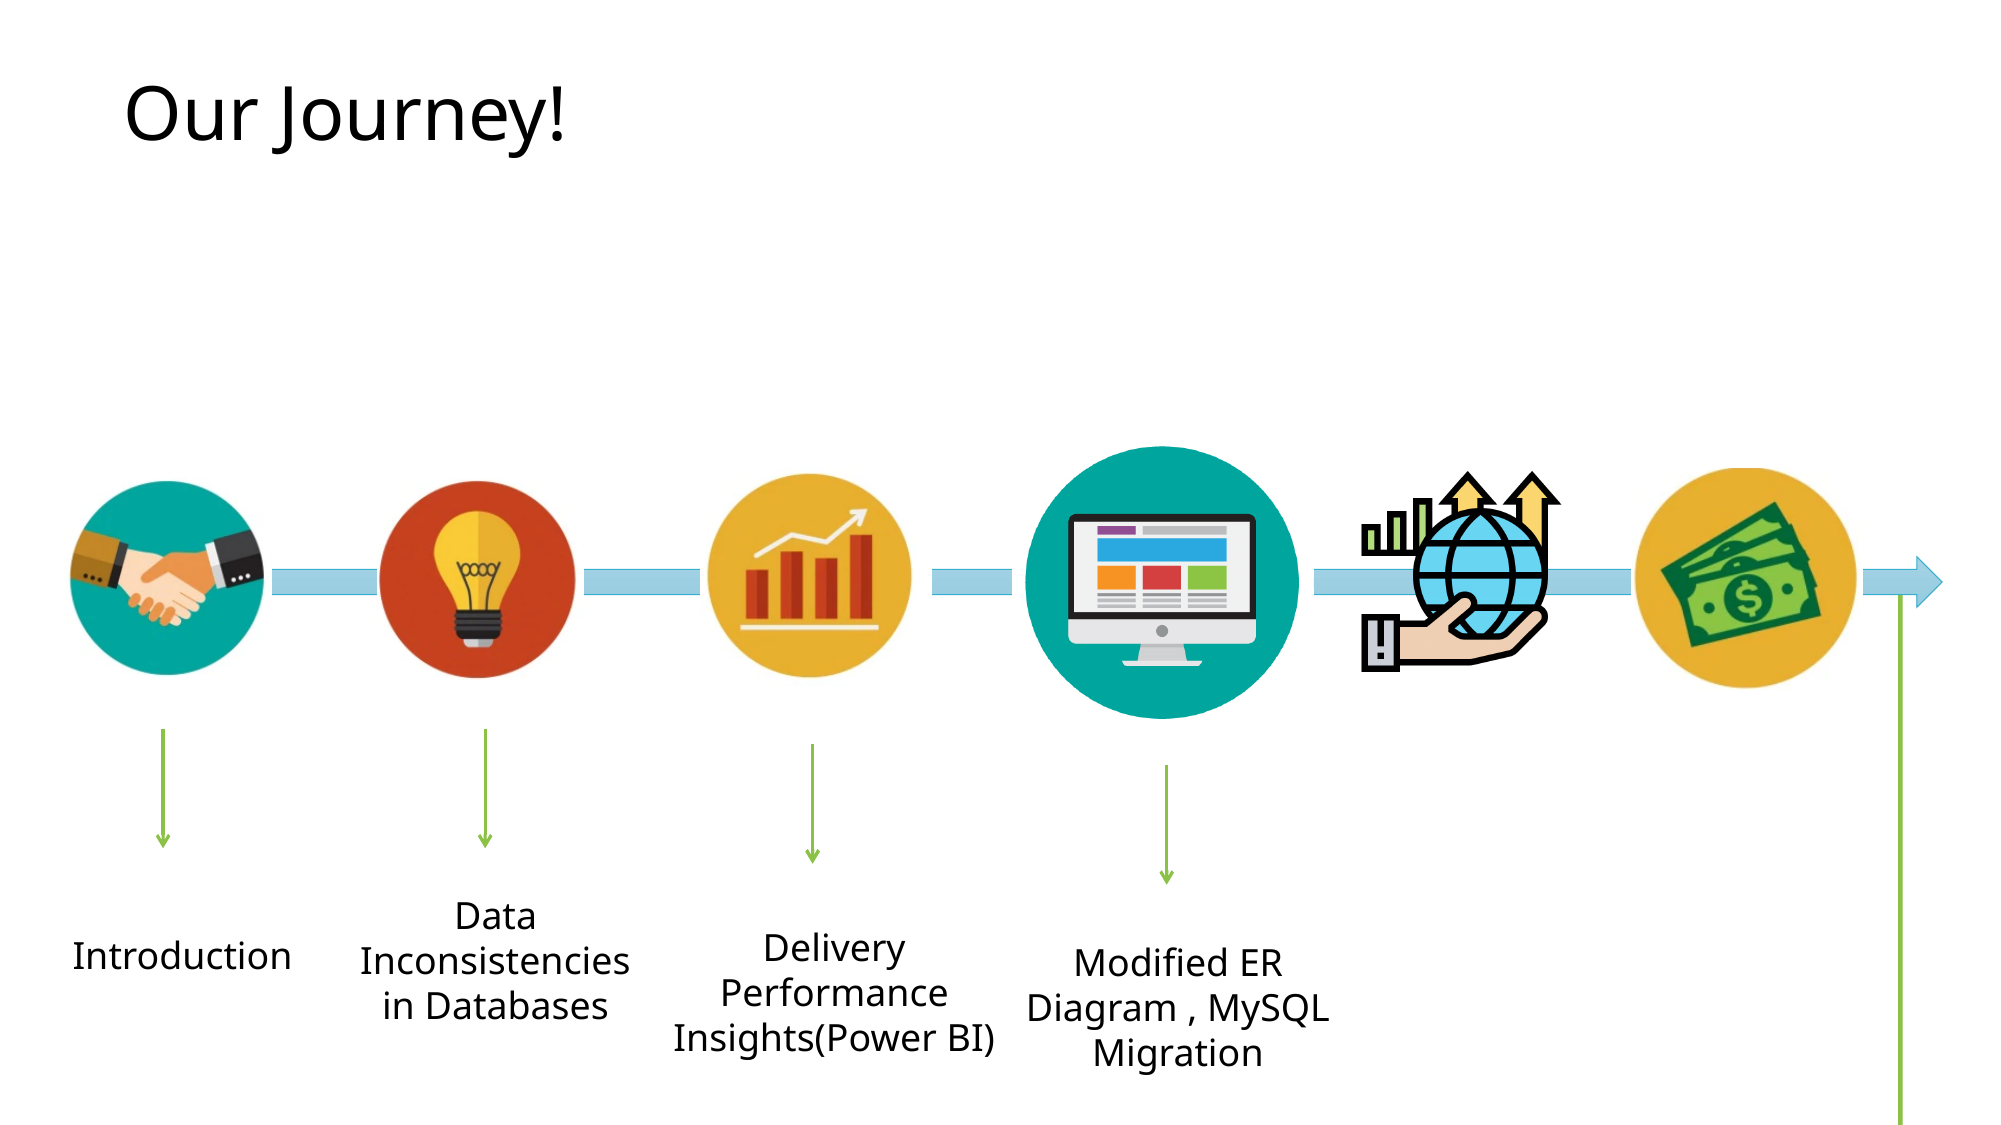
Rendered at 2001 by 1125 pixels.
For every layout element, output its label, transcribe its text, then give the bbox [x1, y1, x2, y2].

text_box [584, 568, 700, 596]
text_box [1314, 568, 1357, 596]
picture [1631, 468, 1863, 690]
picture [57, 477, 272, 680]
text_box Data Inconsistencies in Databases [325, 884, 666, 1035]
text_box [50, 40, 988, 1104]
text_box [932, 568, 1012, 596]
text_box [1564, 568, 1631, 596]
text_box [1863, 555, 1943, 609]
text_box Our Journey! [108, 41, 837, 165]
text_box Delivery Performance Insights(Power BI) [656, 916, 1013, 1067]
picture [377, 478, 584, 680]
picture [1357, 468, 1564, 675]
picture [1012, 445, 1314, 725]
text_box [272, 568, 377, 596]
picture [700, 451, 932, 686]
text_box Modified ER Diagram , MySQL Migration [999, 931, 1356, 1082]
text_box Introduction [57, 924, 330, 985]
